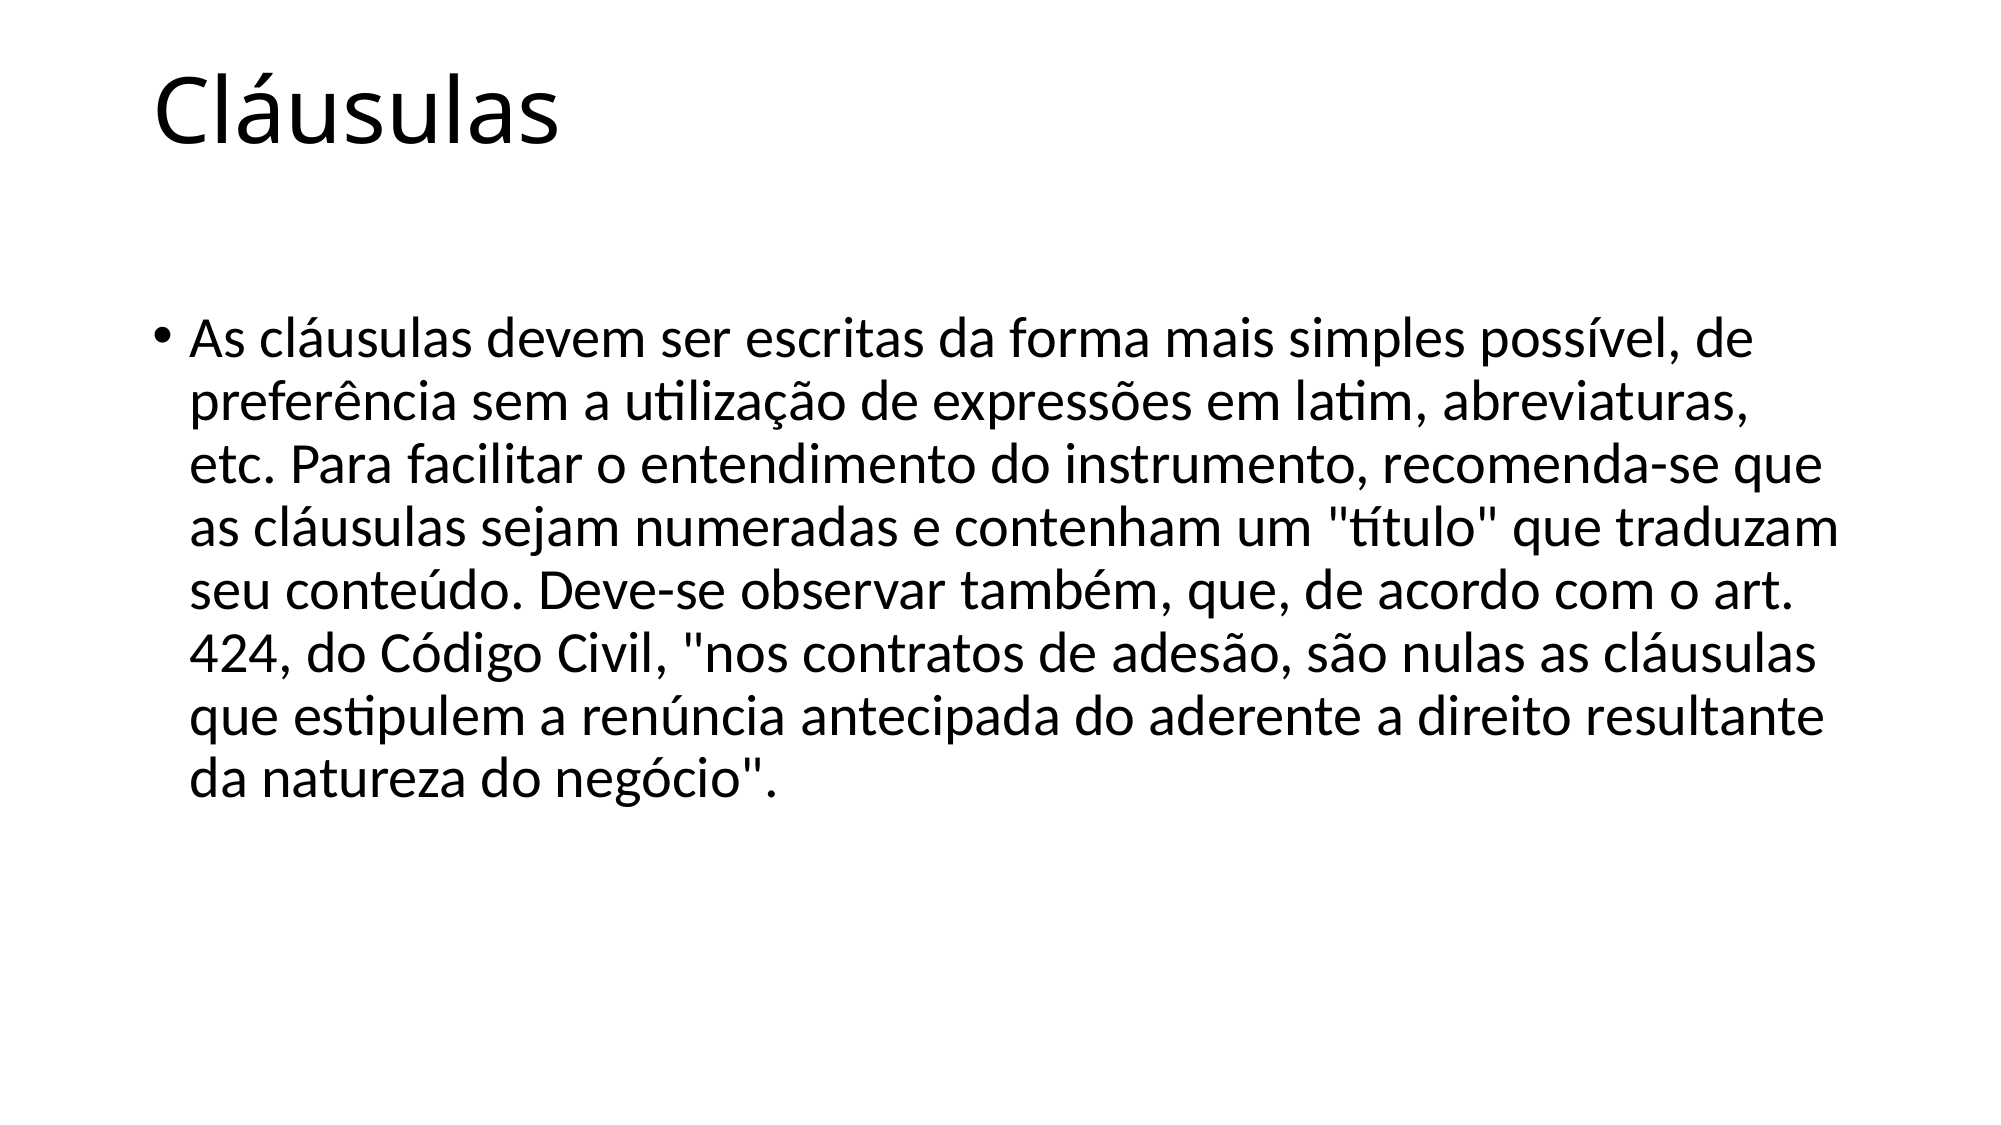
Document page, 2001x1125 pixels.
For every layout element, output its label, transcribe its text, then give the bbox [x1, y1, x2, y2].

title Cláusulas [137, 59, 1863, 278]
list As cláusulas devem ser escritas da forma mais simples possível, de preferência sem a utilização de expressões em latim, abreviaturas, etc. Para facilitar o entendimento do instrumento, recomenda-se que as cláusulas sejam numeradas e contenham um "título" que traduzam seu conteúdo. Deve-se observar também, que, de acordo com o art. 424, do Código Civil, "nos contratos de adesão, são nulas as cláusulas que estipulem a renúncia antecipada do aderente a direito resultante da natureza do negócio". [137, 299, 1863, 1014]
